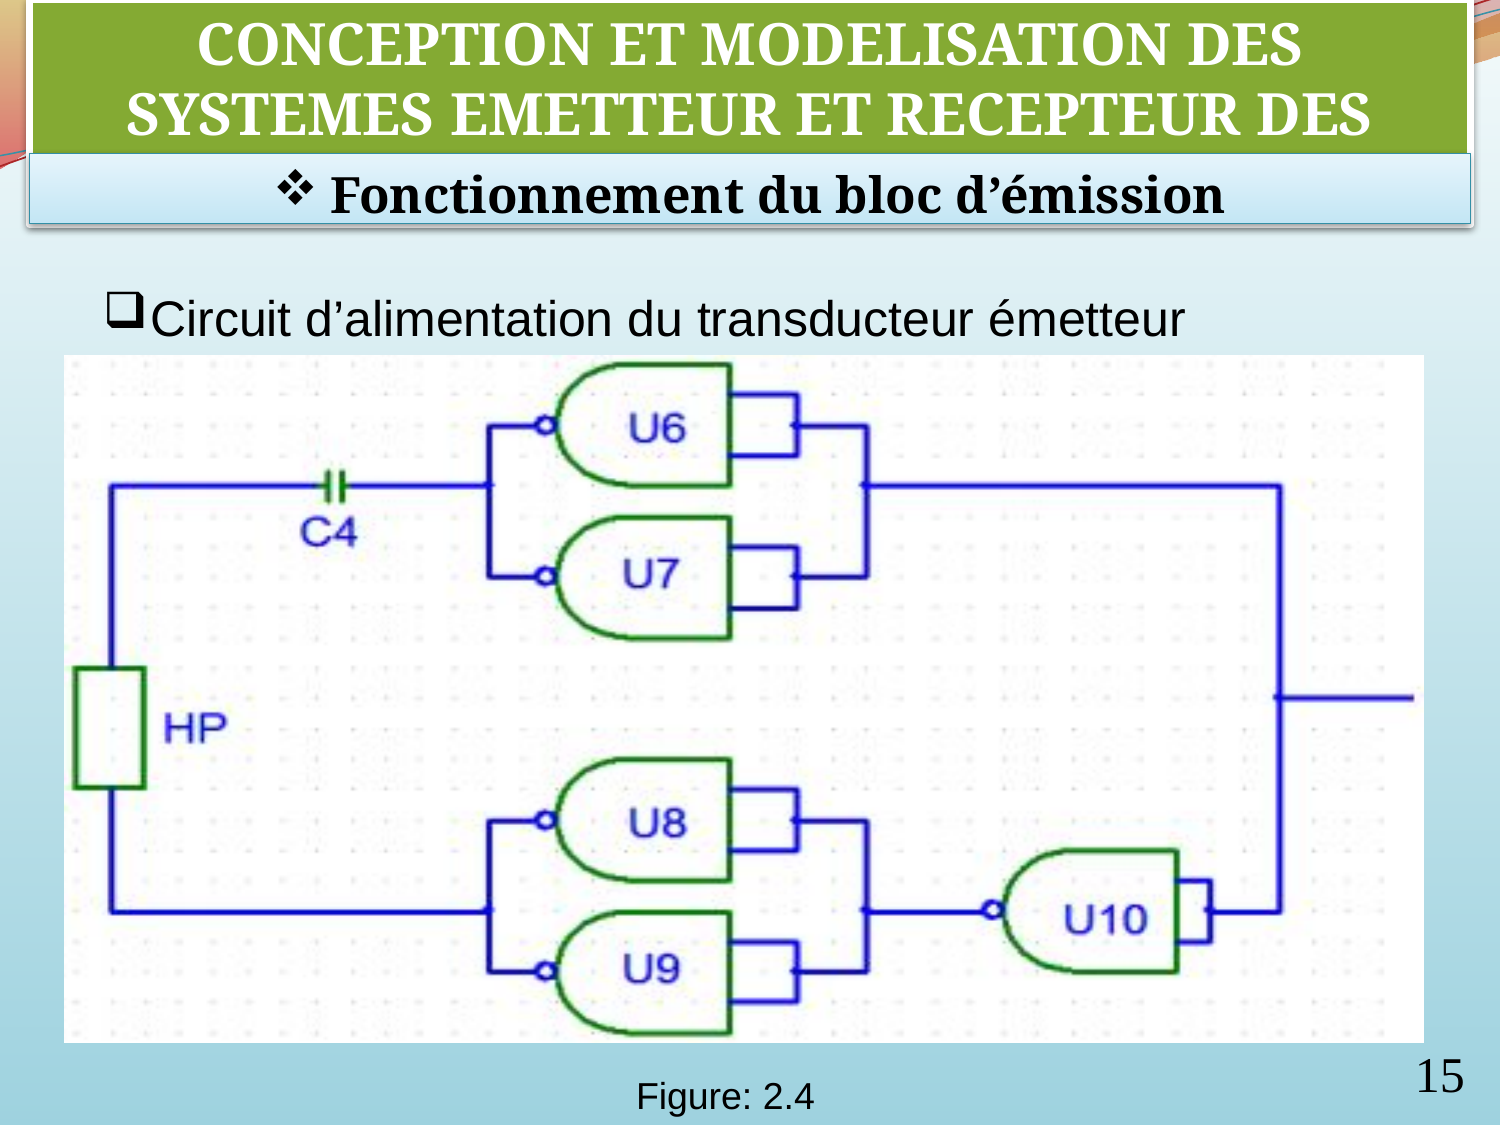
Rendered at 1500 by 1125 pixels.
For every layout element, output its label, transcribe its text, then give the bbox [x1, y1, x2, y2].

slide_number 15 [1339, 1042, 1465, 1103]
text_box Figure: 2.4 [621, 1064, 830, 1125]
text_box CONCEPTION ET MODELISATION DES SYSTEMES EMETTEUR ET RECEPTEUR DES ULTRASONS [26, 0, 1474, 156]
picture [64, 355, 1424, 1043]
text_box Circuit d’alimentation du transducteur émetteur [88, 279, 1258, 353]
text_box Fonctionnement du bloc d’émission [29, 153, 1471, 224]
